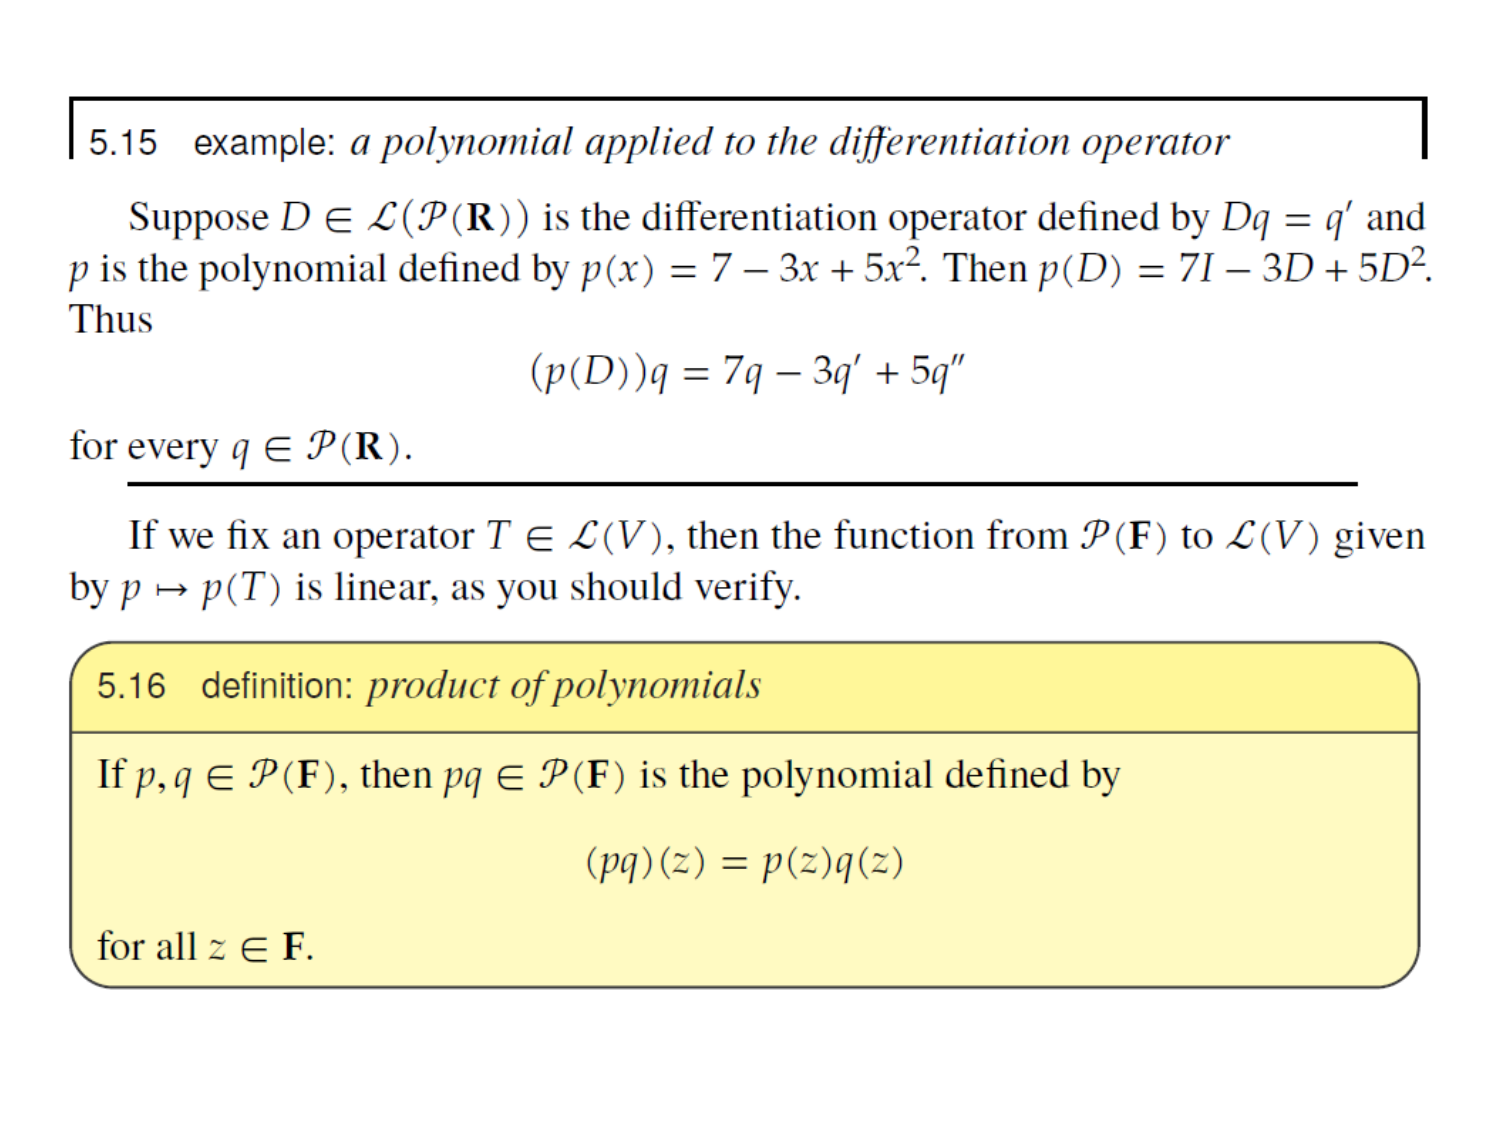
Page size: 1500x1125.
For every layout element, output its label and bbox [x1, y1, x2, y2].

picture [48, 74, 1452, 997]
